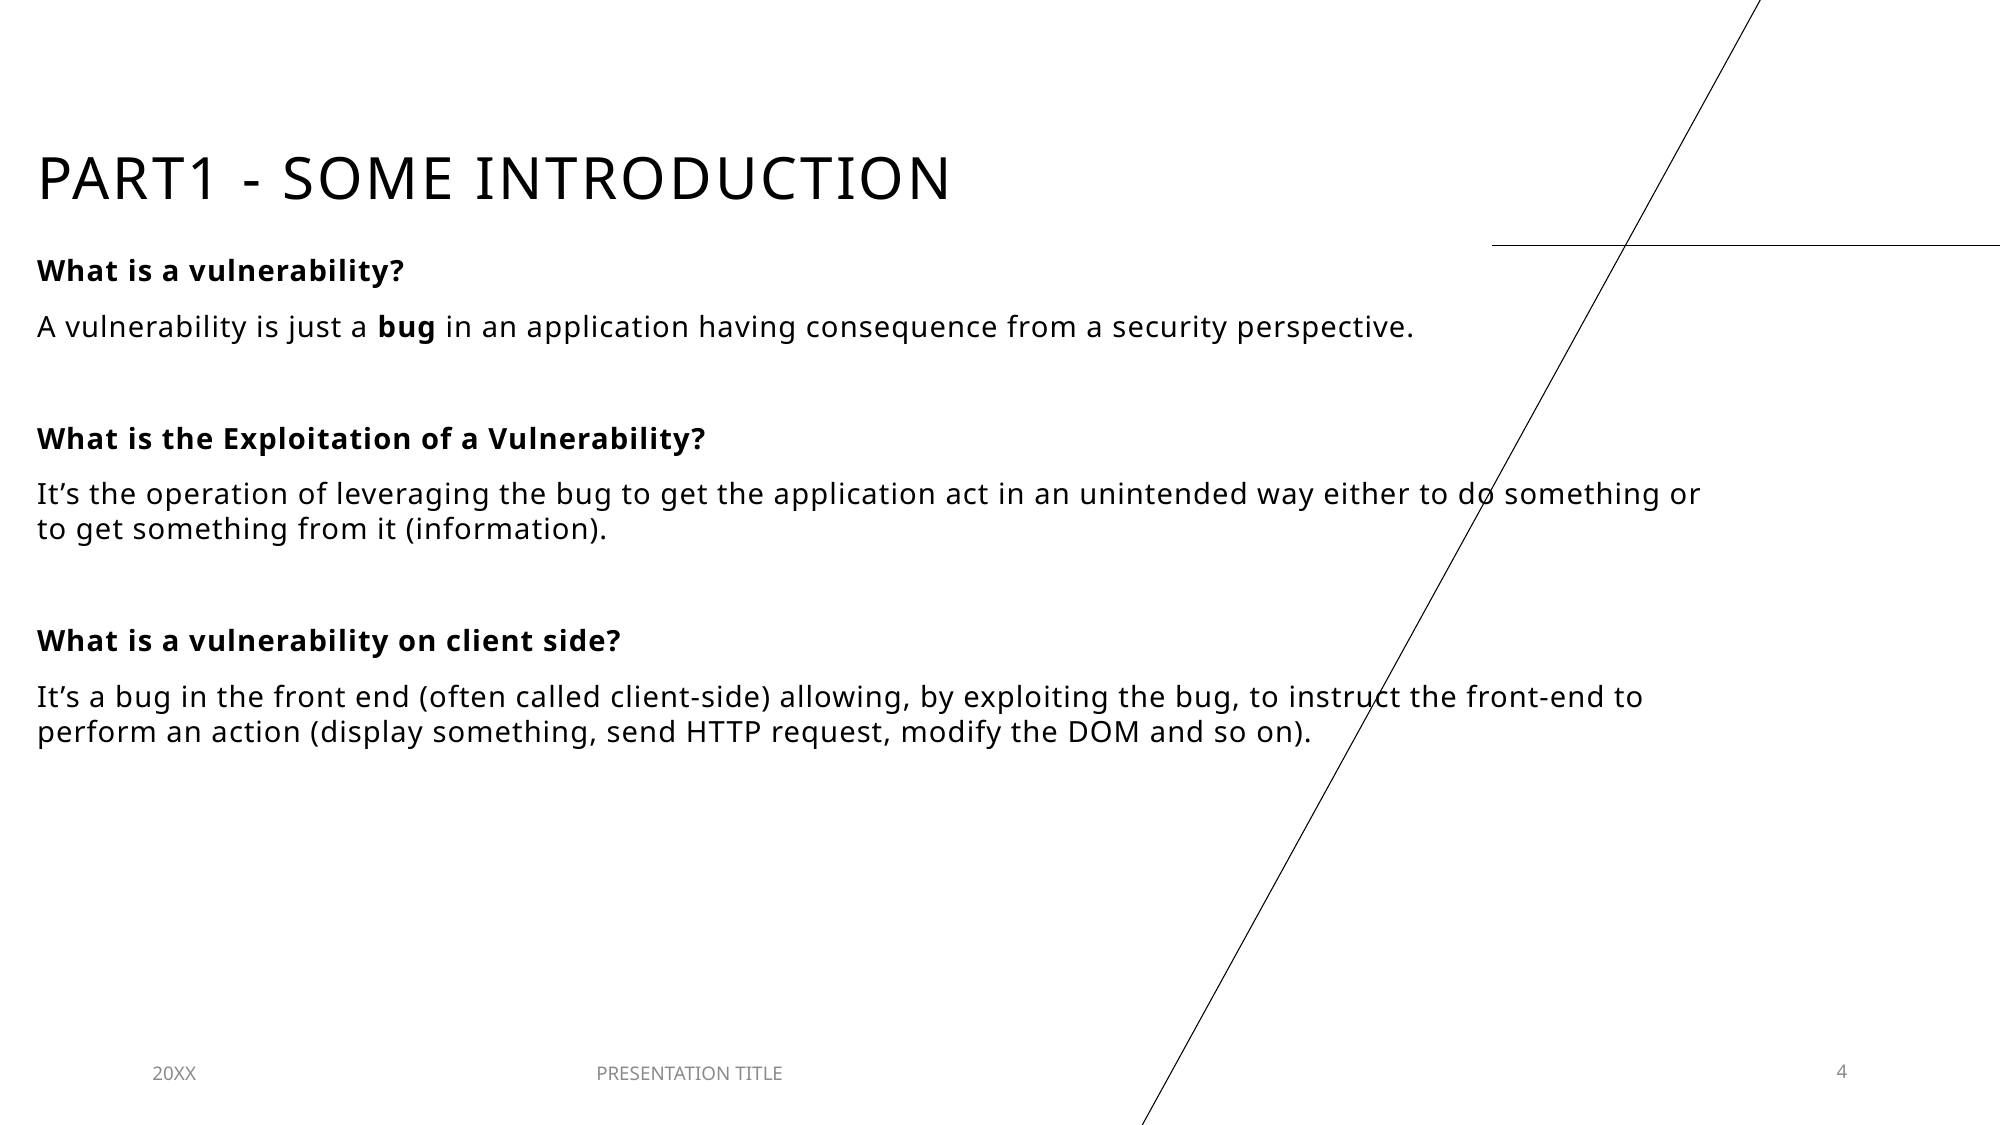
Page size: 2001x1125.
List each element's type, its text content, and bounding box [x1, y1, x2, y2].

list What is a vulnerability? A vulnerability is just a bug in an application having consequence from a security perspective. What is the Exploitation of a Vulnerability? It’s the operation of leveraging the bug to get the application act in an unintended way either to do something or to get something from it (information). What is a vulnerability on client side? It’s a bug in the front end (often called client-side) allowing, by exploiting the bug, to instruct the front-end to perform an action (display something, send HTTP request, modify the DOM and so on). [22, 245, 1730, 991]
slide_number 20XX [137, 1042, 338, 1103]
slide_number 4 [1412, 1042, 1863, 1103]
footer PRESENTATION TITLE [404, 1042, 975, 1103]
title Part1 - Some introduction [22, 22, 1471, 220]
